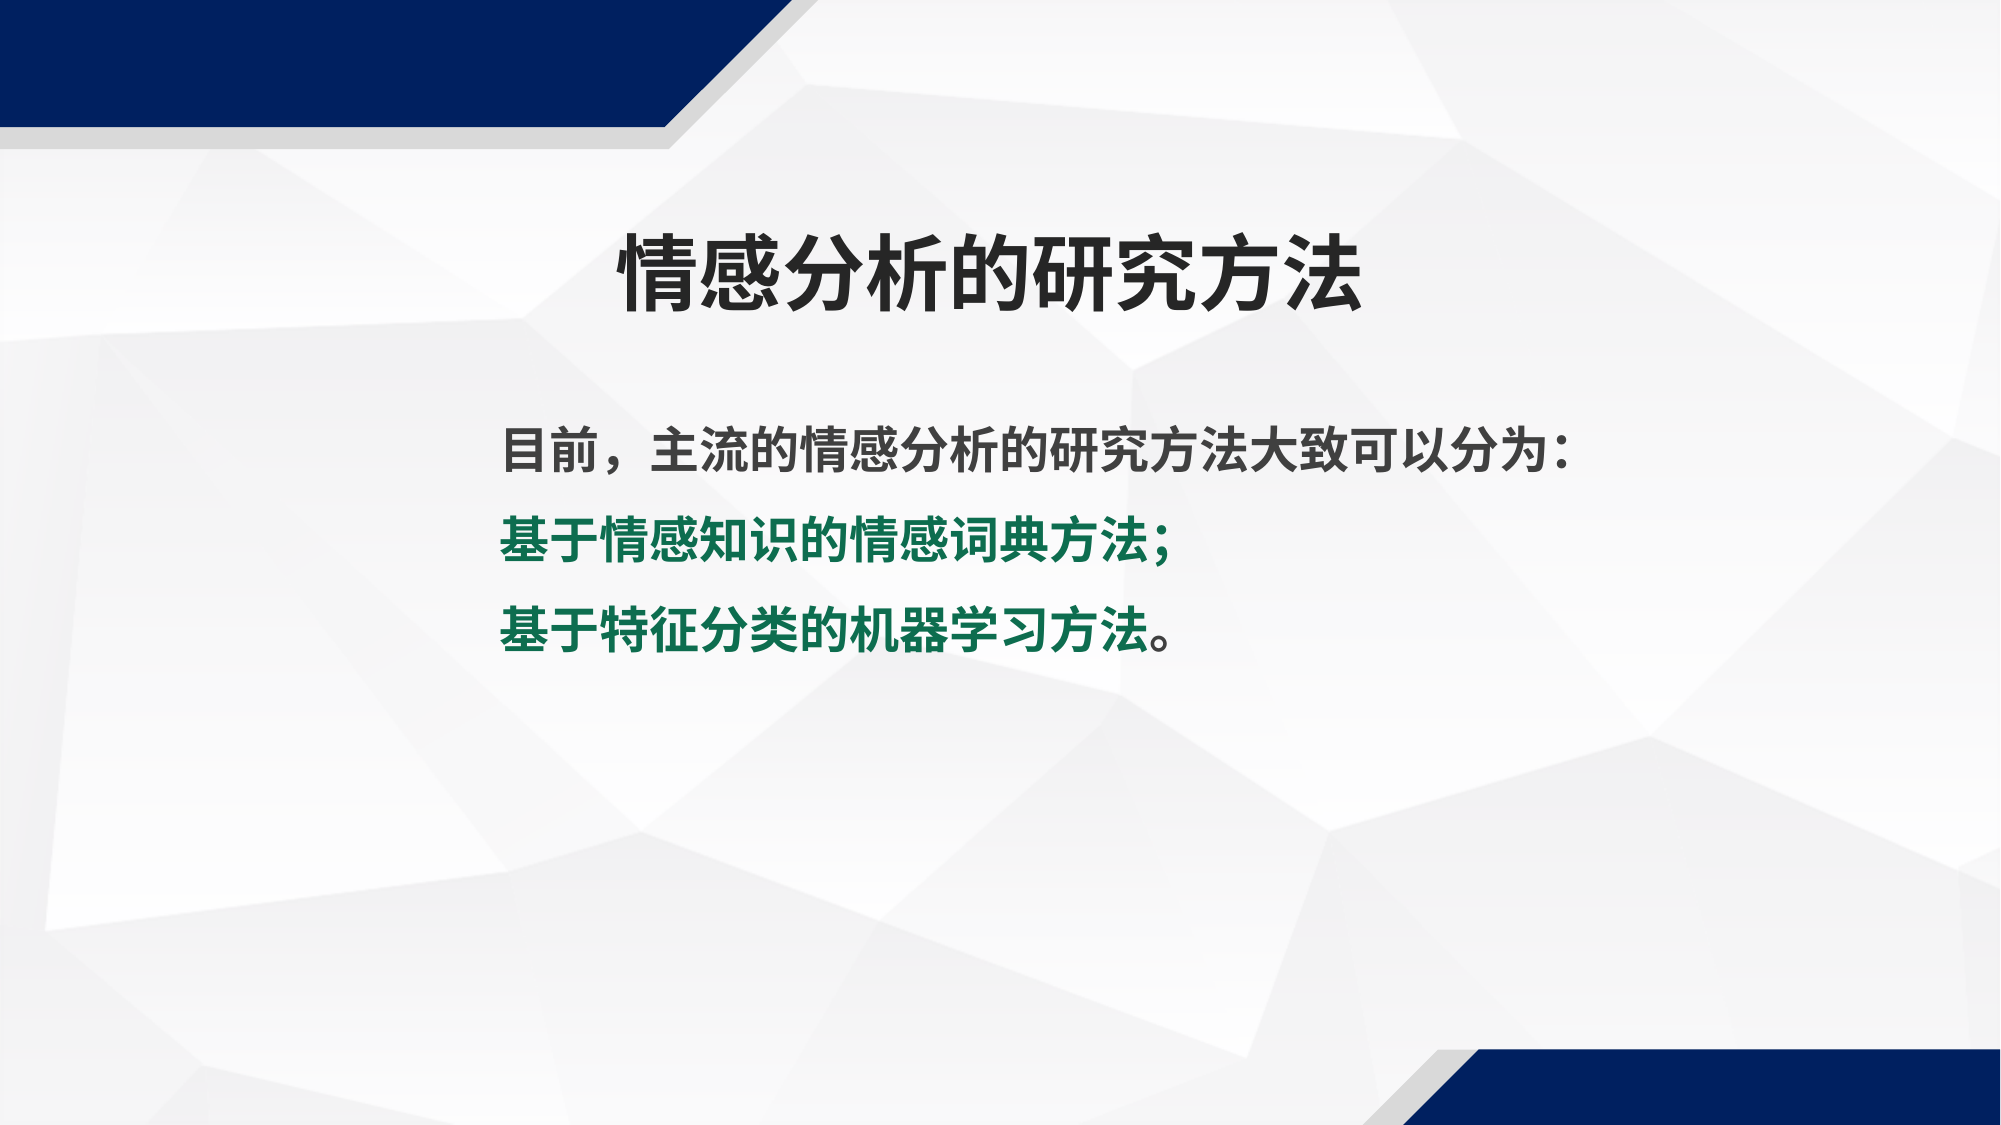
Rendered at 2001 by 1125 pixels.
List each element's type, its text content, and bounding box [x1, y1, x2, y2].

text_box 情感分析的研究方法 [580, 213, 1400, 328]
picture [0, 0, 2001, 1125]
text_box 目前，主流的情感分析的研究方法大致可以分为： 基于情感知识的情感词典方法； 基于特征分类的机器学习方法。 [484, 381, 1706, 667]
